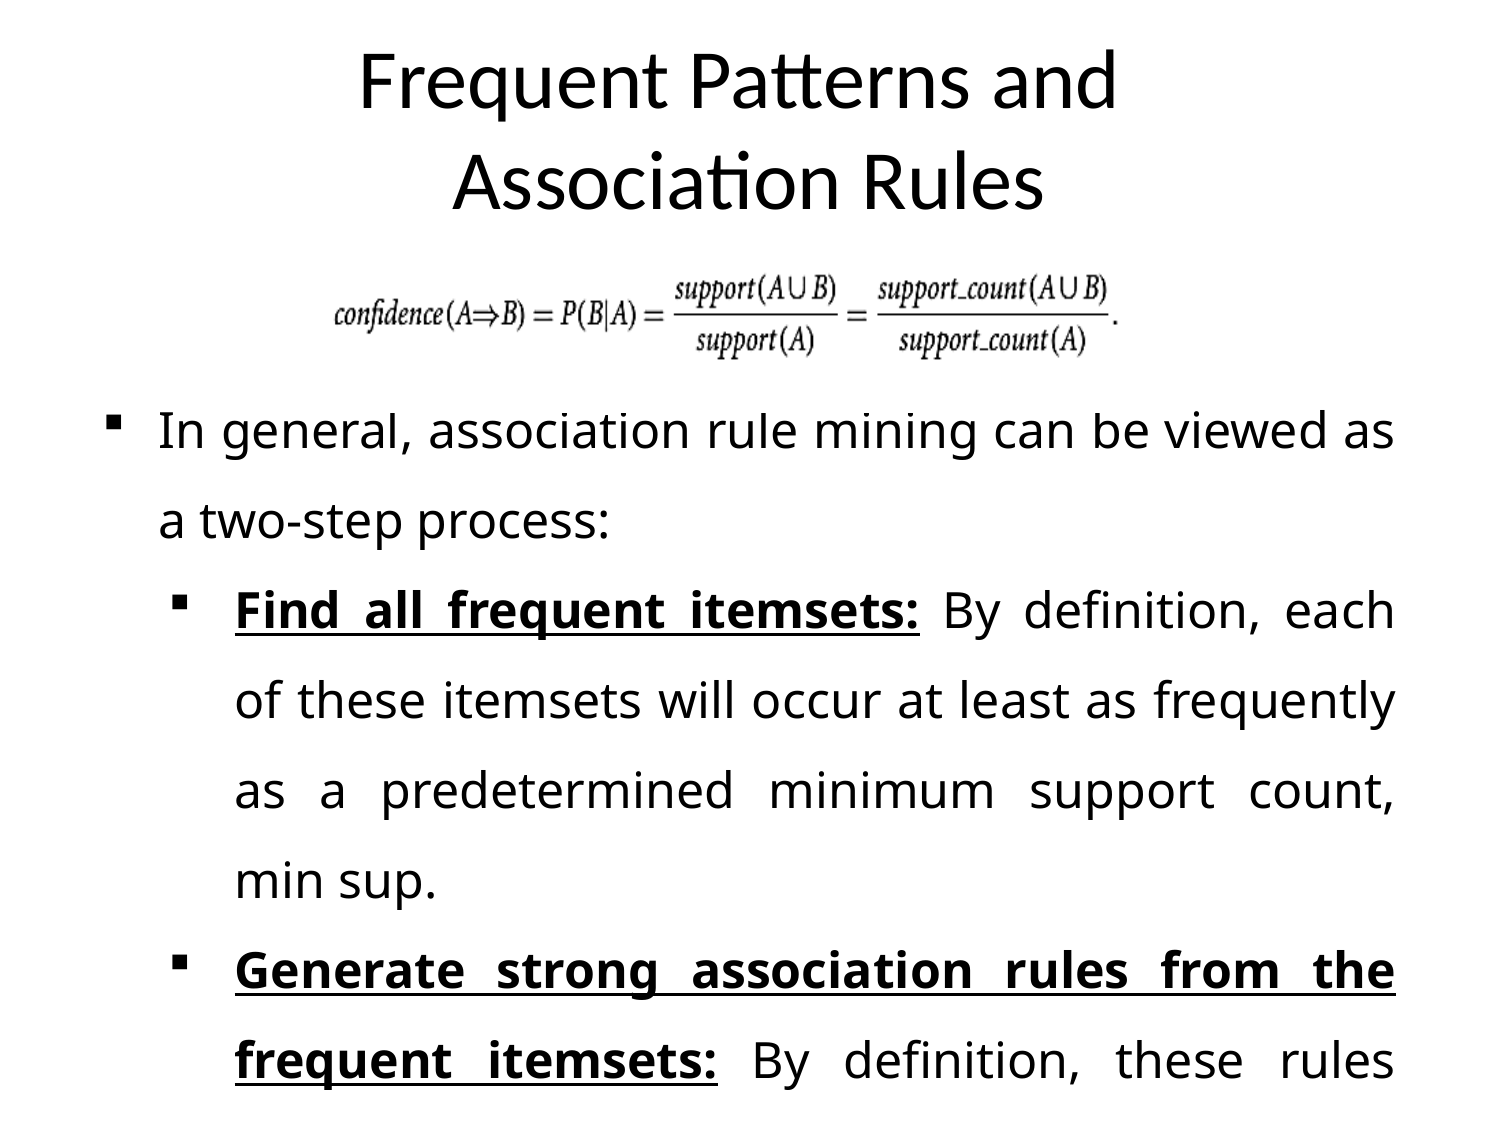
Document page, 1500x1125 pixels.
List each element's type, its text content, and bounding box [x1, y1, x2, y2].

text_box In general, association rule mining can be viewed as a two-step process: Find all frequent itemsets: By definition, each of these itemsets will occur at least as frequently as a predetermined minimum support count, min sup. Generate strong association rules from the frequent itemsets: By definition, these rules must satisfy minimum support and minimum confidence. [87, 361, 1412, 1125]
picture [323, 246, 1144, 413]
title Frequent Patterns and Association Rules [112, 16, 1387, 234]
